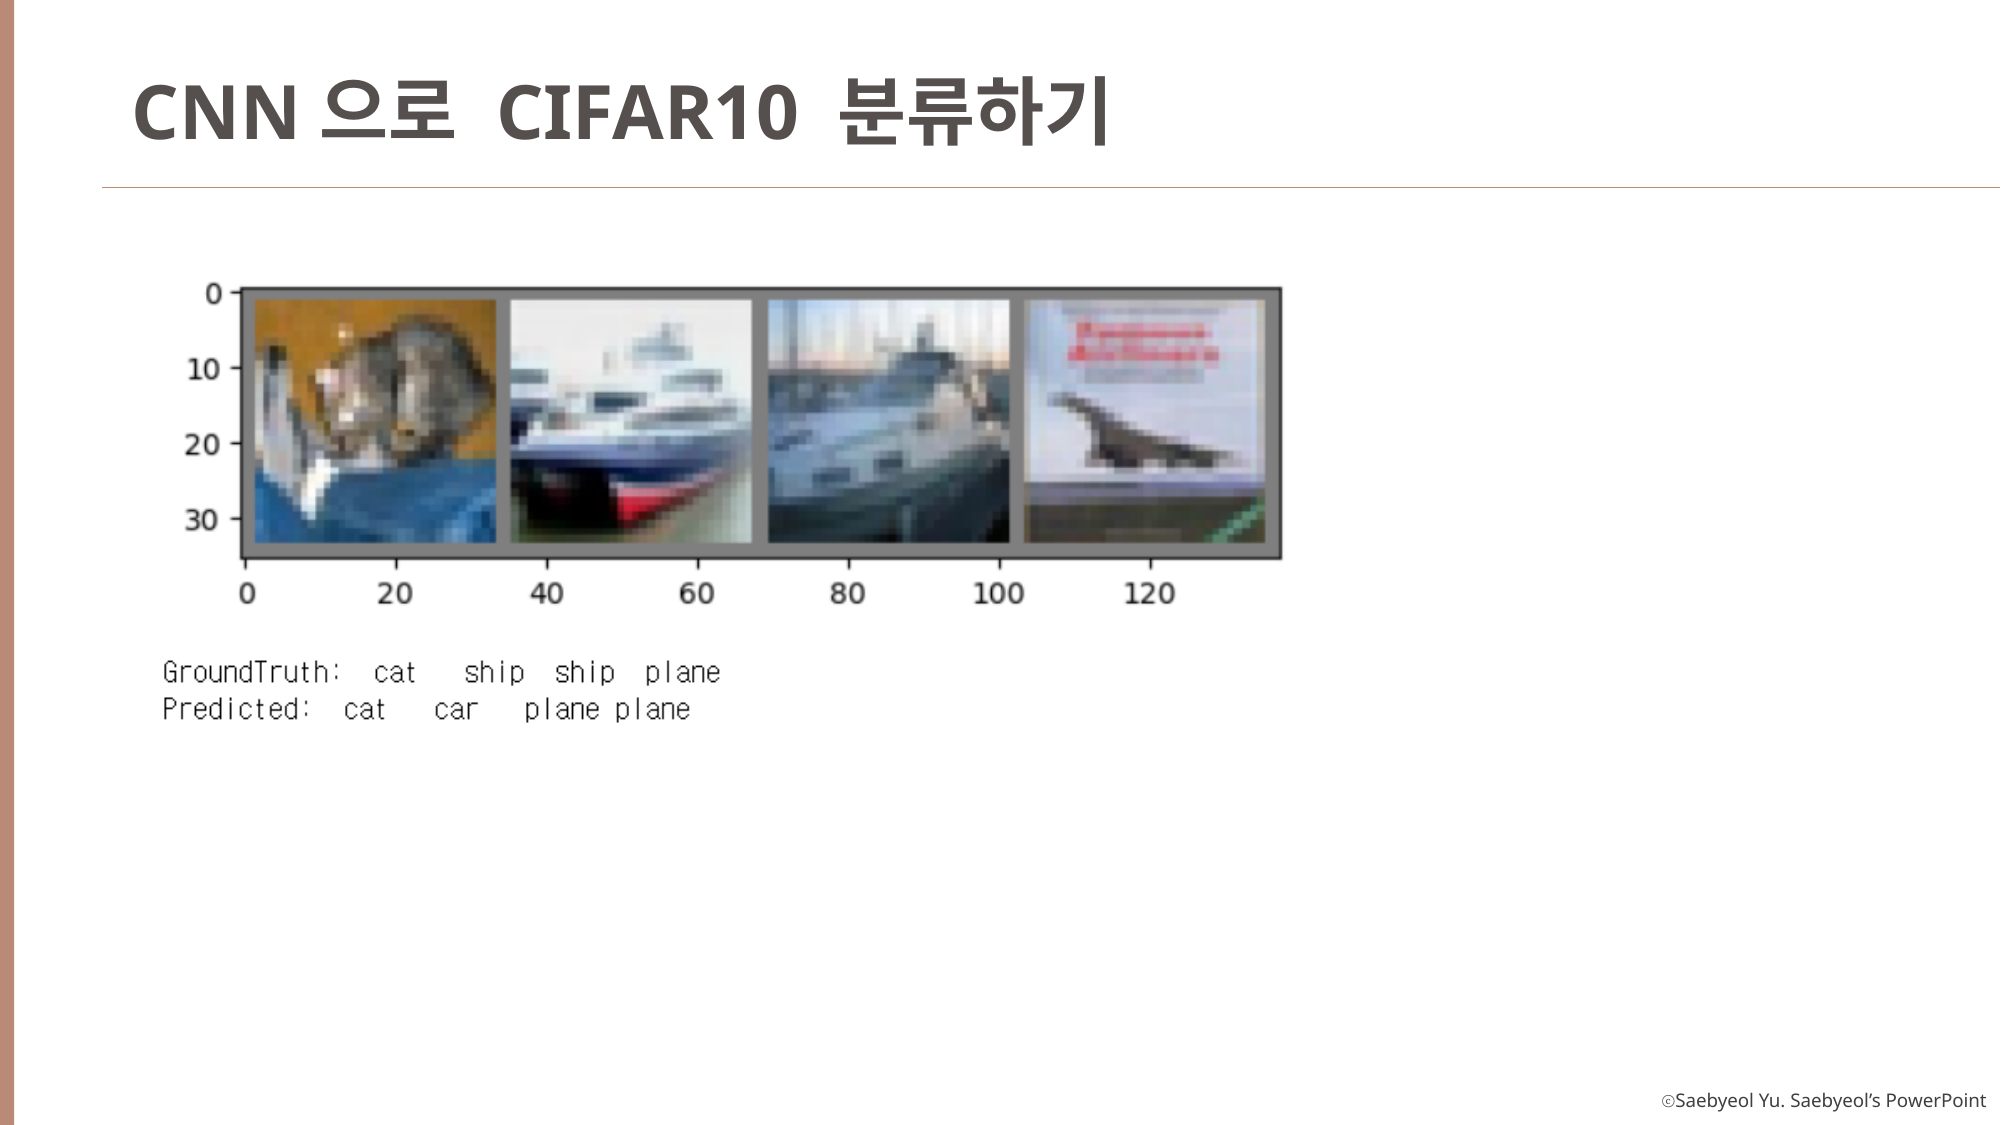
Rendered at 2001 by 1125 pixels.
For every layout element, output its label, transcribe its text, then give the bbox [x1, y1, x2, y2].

text_box CNN으로 CIFAR10 분류하기 [116, 57, 1129, 163]
text_box [0, 0, 15, 1125]
picture [143, 261, 1425, 738]
